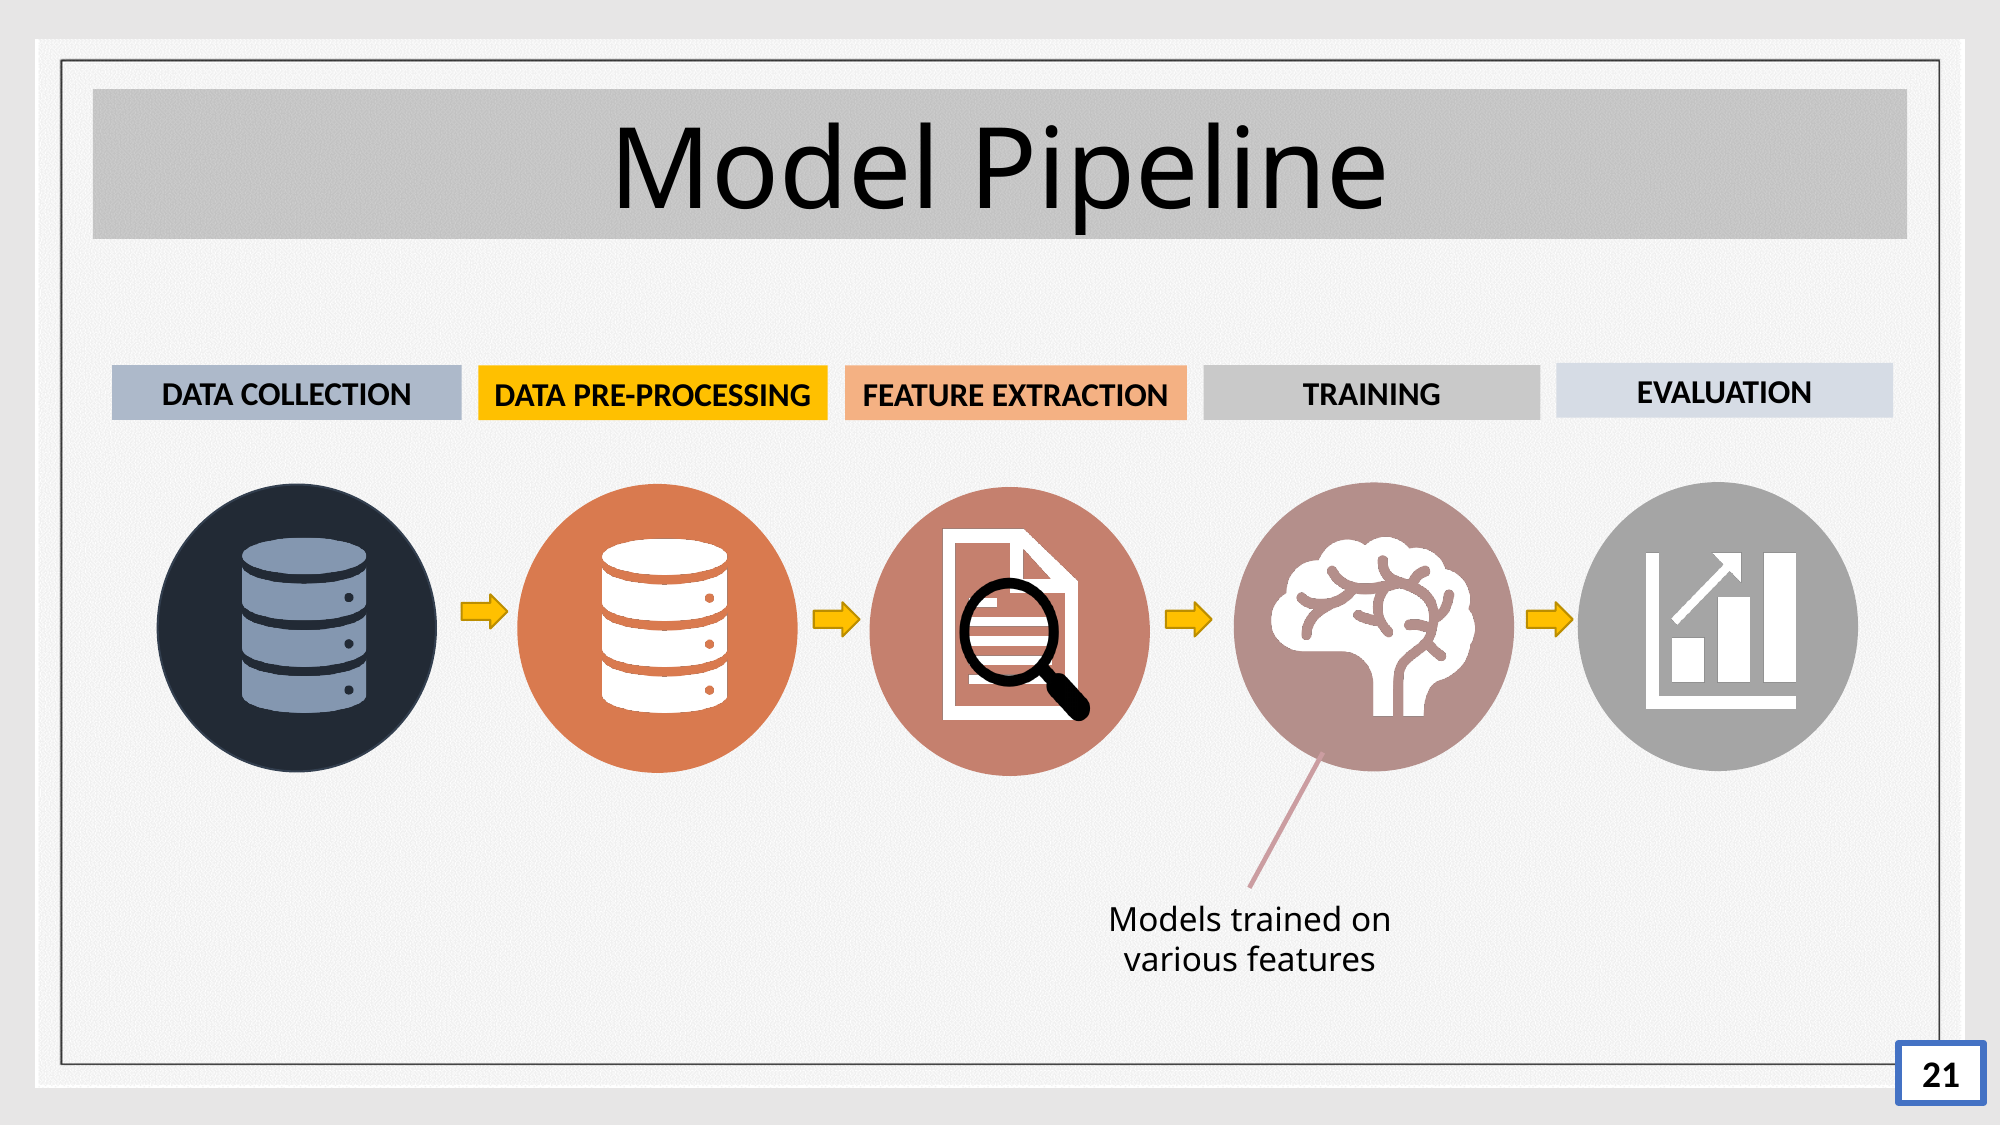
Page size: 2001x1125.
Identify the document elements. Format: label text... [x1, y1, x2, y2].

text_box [518, 484, 797, 773]
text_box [1578, 482, 1858, 771]
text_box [1249, 752, 1324, 889]
text_box 21 [1898, 1043, 1984, 1103]
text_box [1234, 483, 1514, 771]
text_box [157, 484, 437, 772]
picture [34, 39, 1966, 1088]
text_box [844, 365, 1188, 776]
